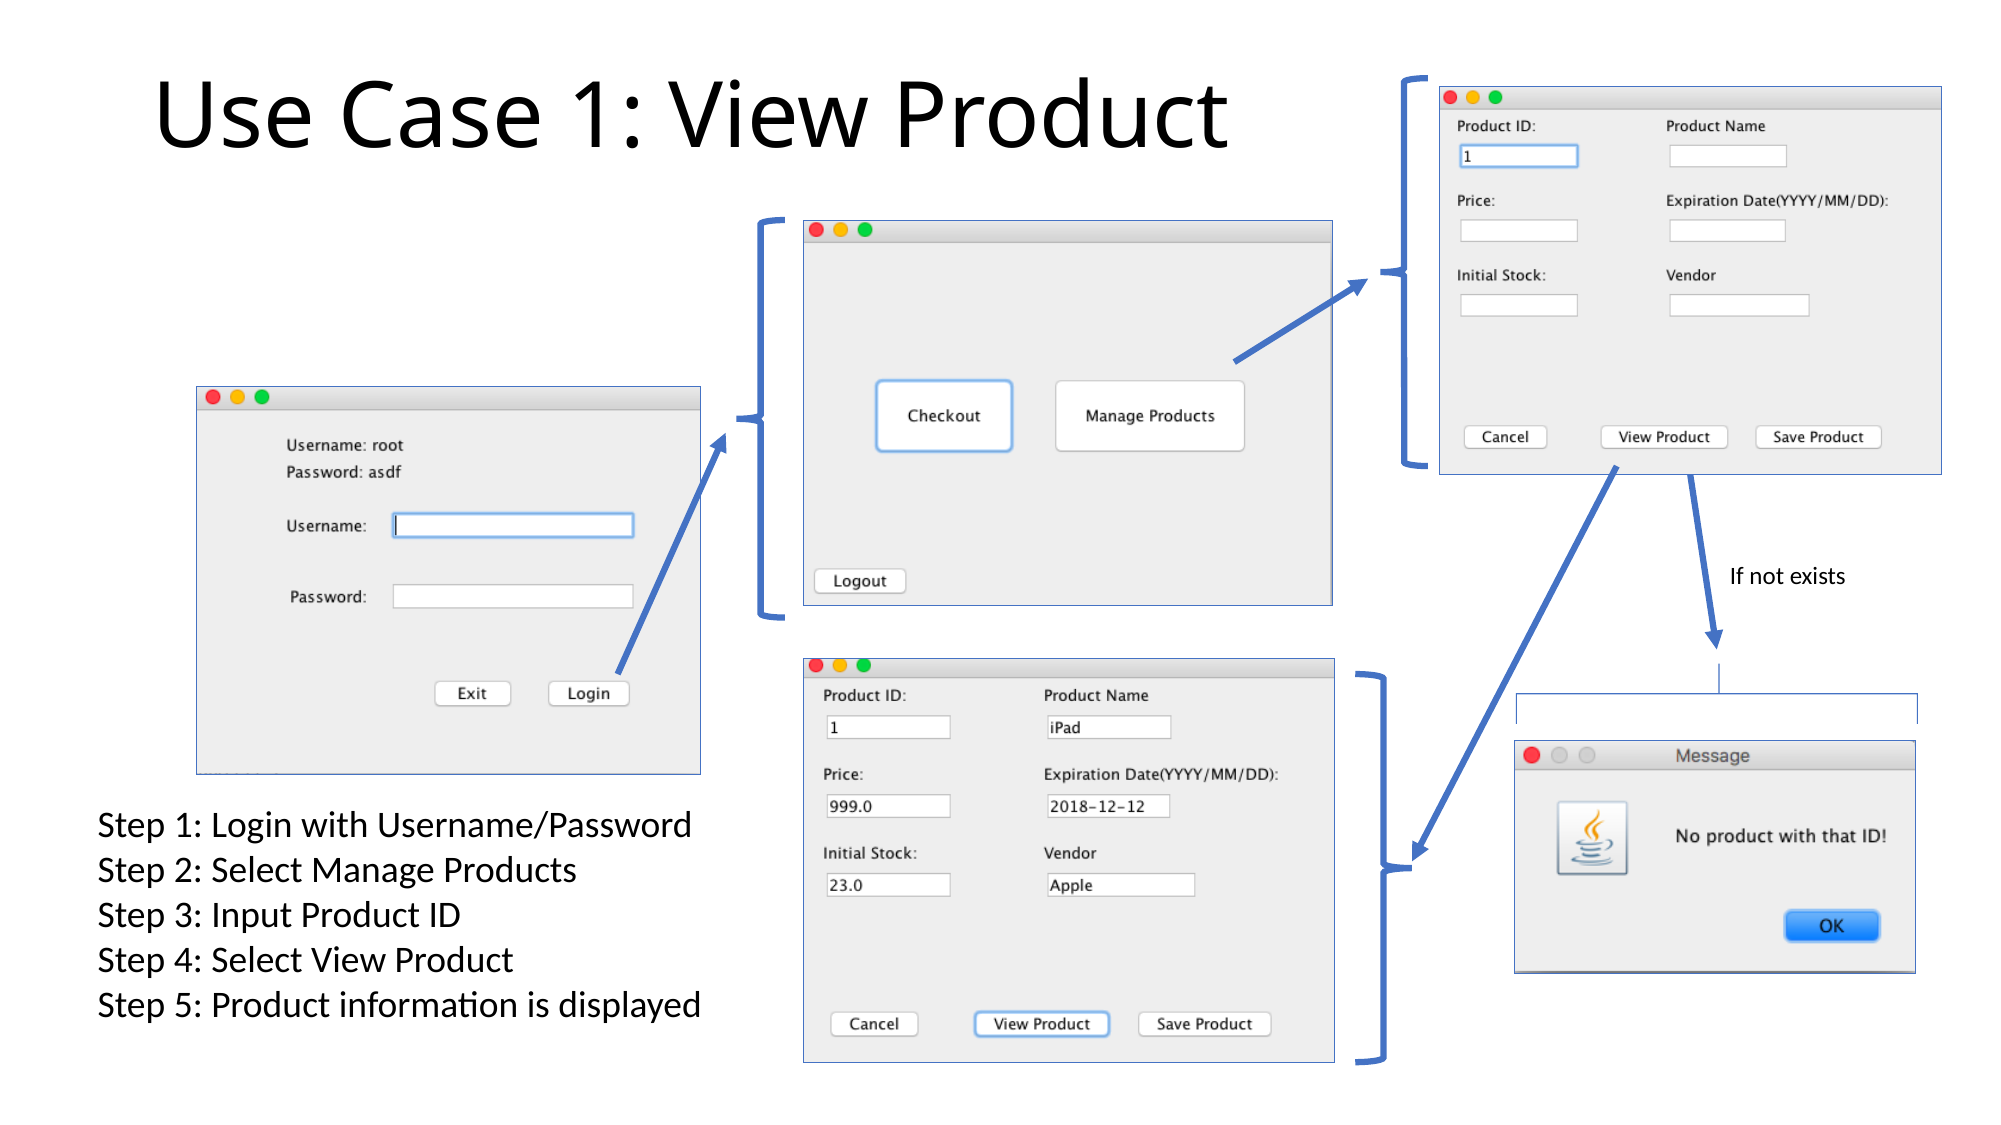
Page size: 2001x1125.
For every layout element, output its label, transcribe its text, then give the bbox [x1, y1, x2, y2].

picture [803, 658, 1335, 1063]
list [196, 386, 701, 775]
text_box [1234, 278, 1369, 363]
text_box [1355, 673, 1412, 1063]
text_box Step 1: Login with Username/Password Step 2: Select Manage Products Step 3: Input Product ID Step 4: Select View Product Step 5: Product information is displayed [82, 792, 746, 1033]
text_box [1380, 77, 1428, 466]
picture [803, 220, 1333, 606]
text_box [736, 219, 785, 619]
picture [1514, 740, 1916, 974]
text_box If not exists [1717, 551, 1889, 597]
picture [1439, 86, 1942, 475]
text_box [1690, 474, 1717, 650]
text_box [617, 432, 726, 675]
title Use Case 1: View Product [137, 59, 1822, 175]
text_box [1617, 663, 1918, 724]
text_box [1411, 466, 1617, 862]
